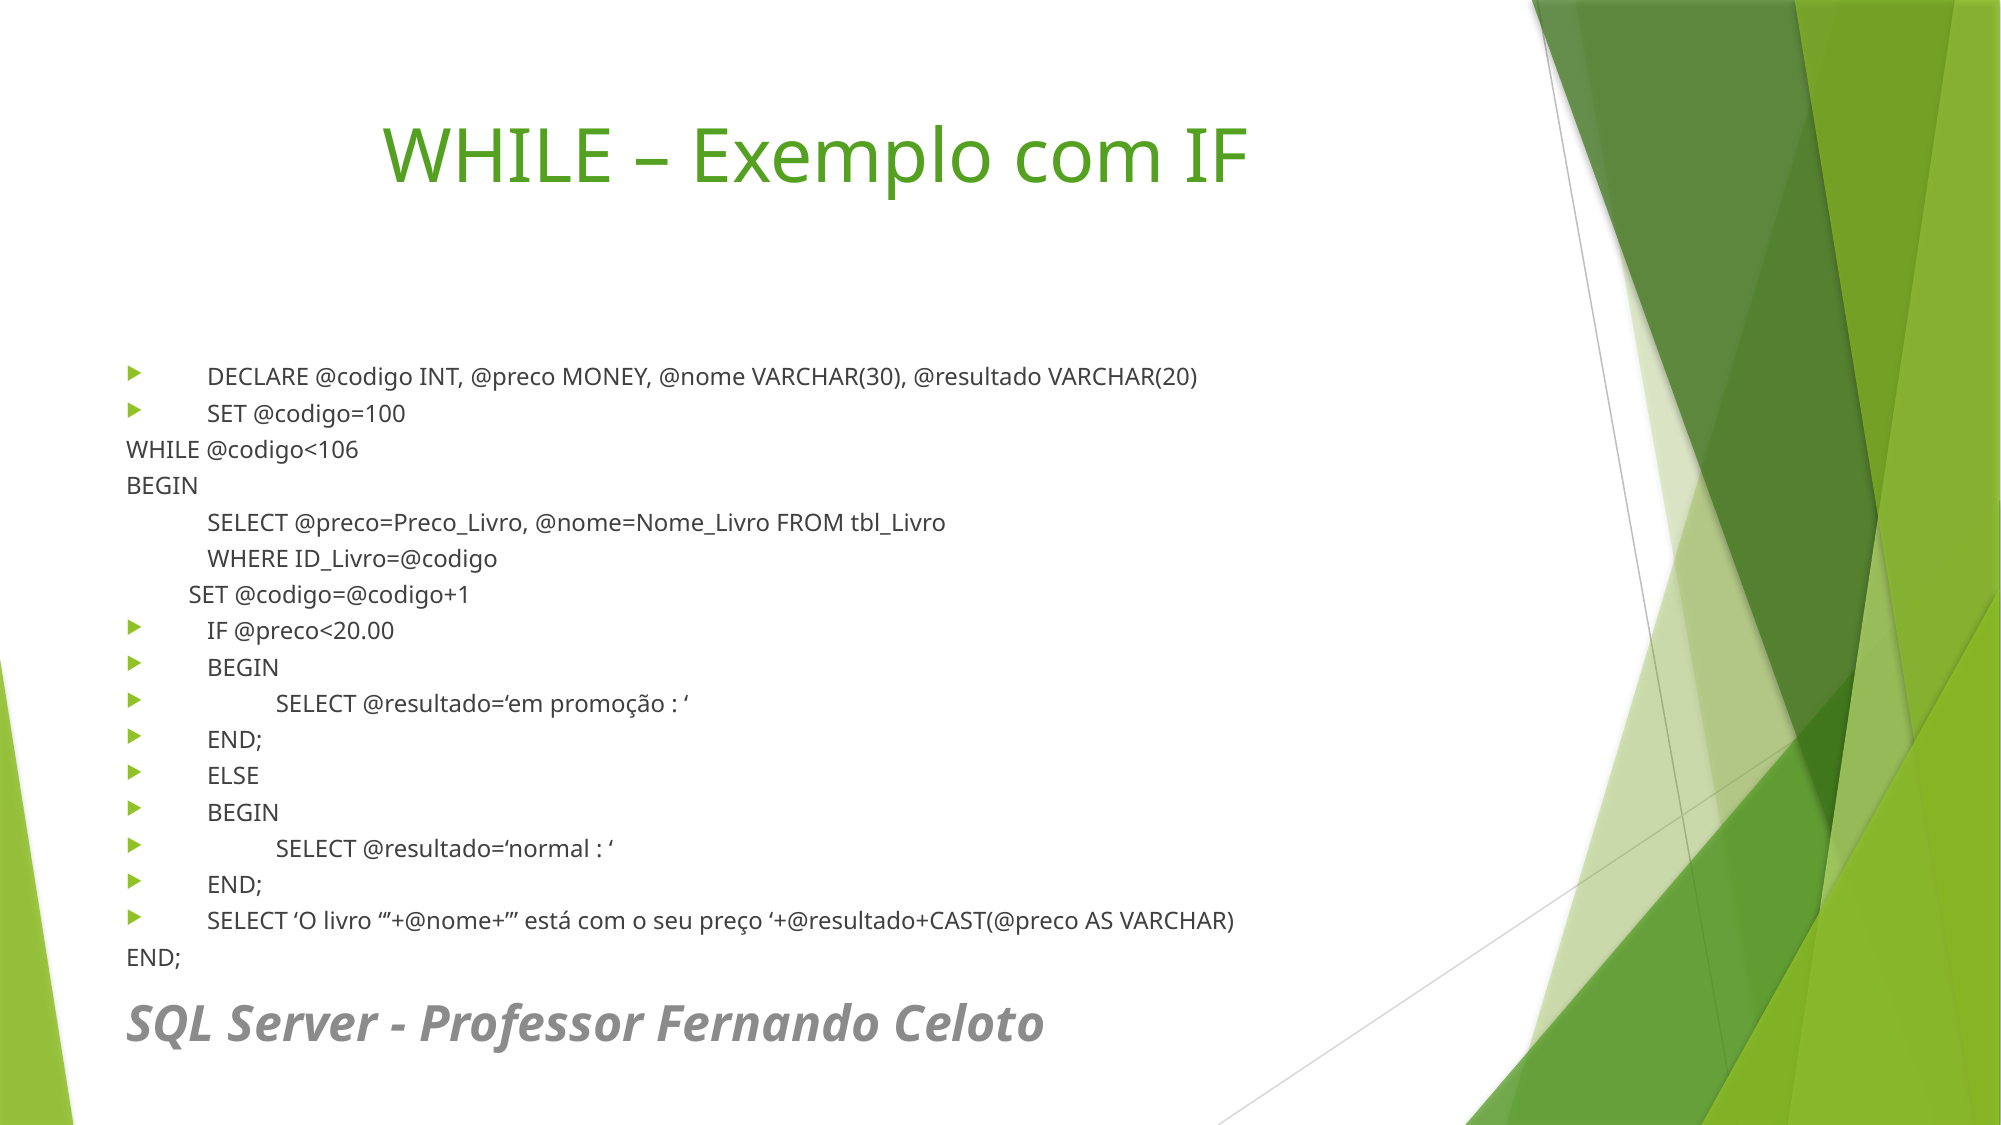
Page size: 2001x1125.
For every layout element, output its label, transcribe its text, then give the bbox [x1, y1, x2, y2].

title WHILE – Exemplo com IF [111, 99, 1522, 317]
list DECLARE @codigo INT, @preco MONEY, @nome VARCHAR(30), @resultado VARCHAR(20) SET @codigo=100 WHILE @codigo<106 BEGIN SELECT @preco=Preco_Livro, @nome=Nome_Livro FROM tbl_Livro WHERE ID_Livro=@codigo SET @codigo=@codigo+1 IF @preco<20.00 BEGIN SELECT @resultado=‘em promoção : ‘ END; ELSE BEGIN SELECT @resultado=‘normal : ‘ END; SELECT ‘O livro “’+@nome+’” está com o seu preço ‘+@resultado+CAST(@preco AS VARCHAR) END; [111, 354, 1522, 992]
footer SQL Server - Professor Fernando Celoto [111, 991, 1145, 1051]
